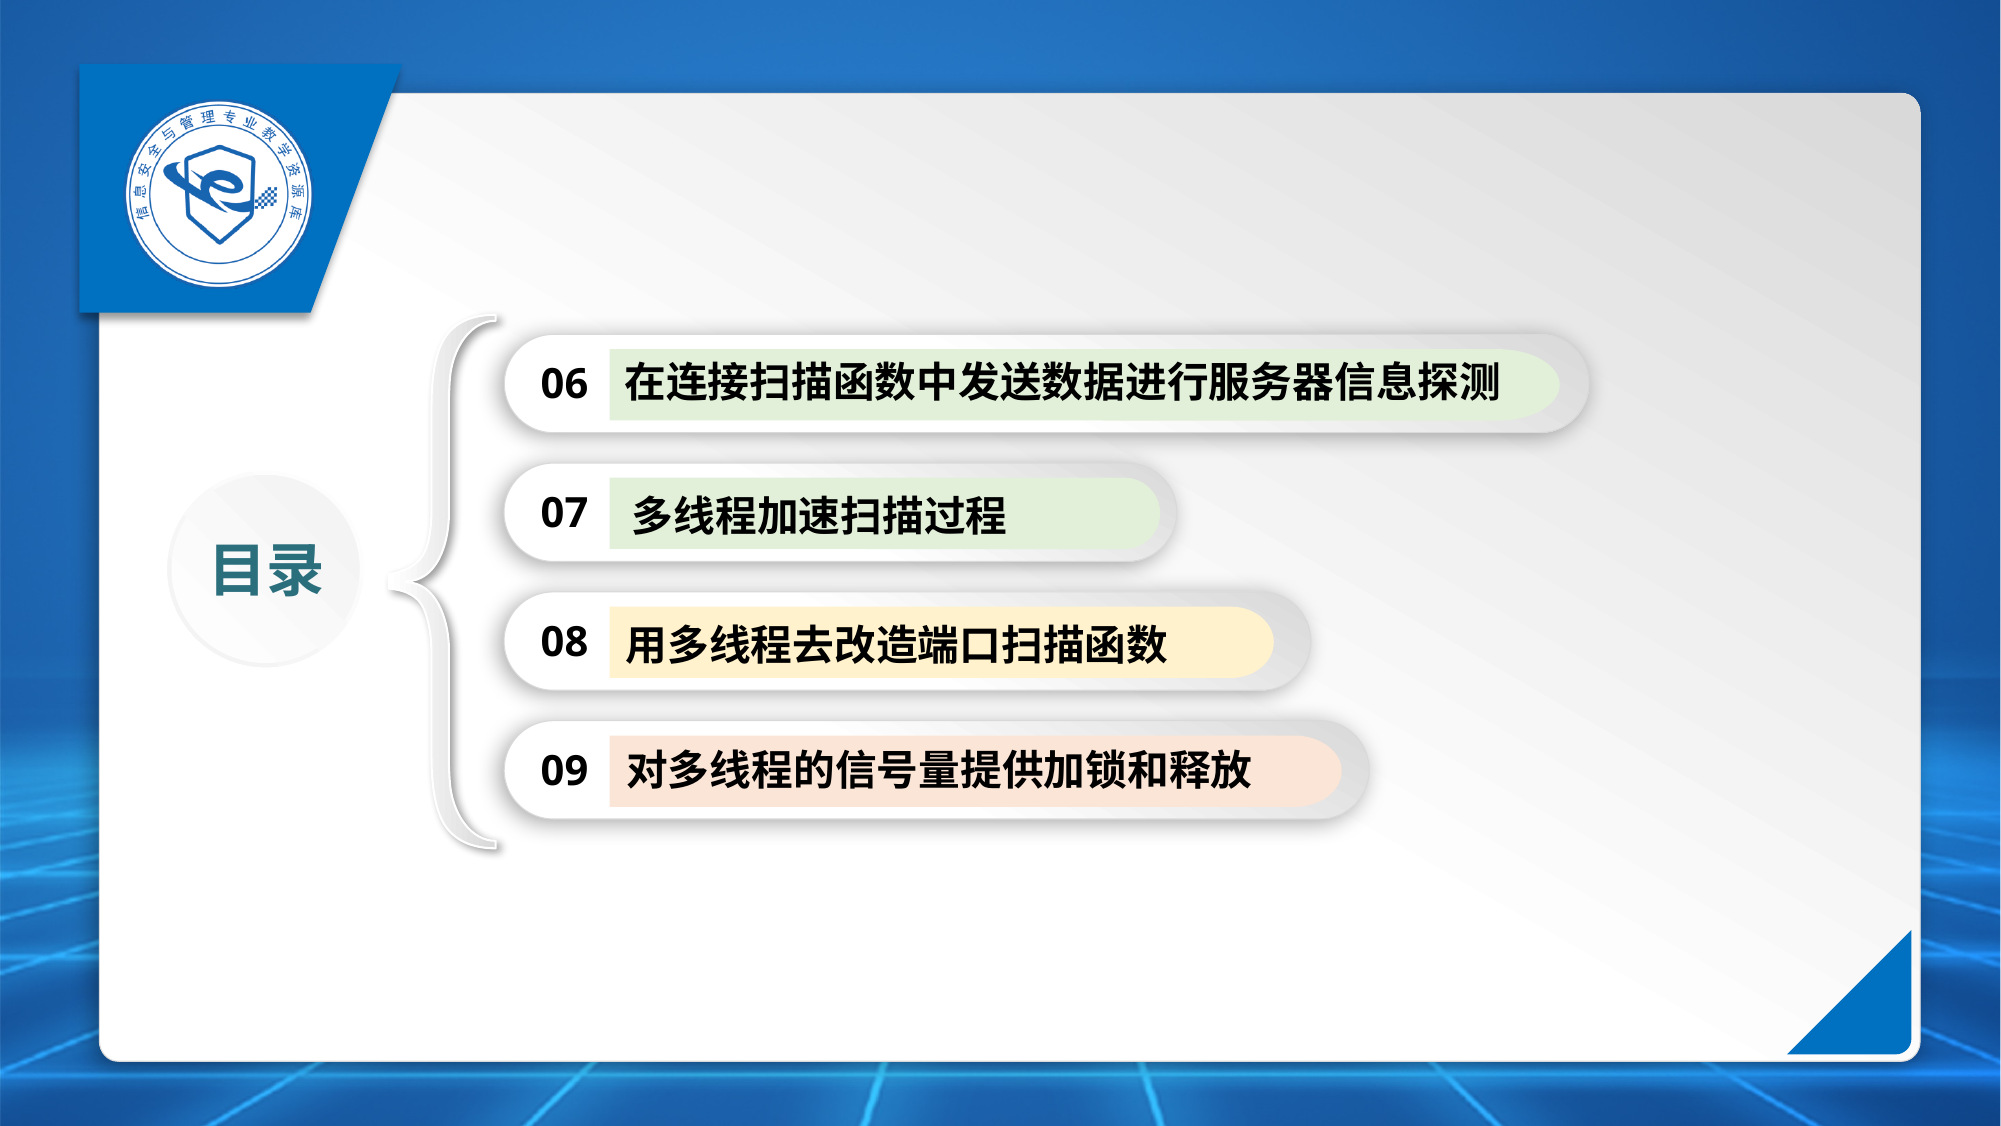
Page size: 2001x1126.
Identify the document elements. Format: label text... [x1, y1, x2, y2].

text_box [504, 591, 1311, 691]
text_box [167, 470, 364, 668]
picture [0, 0, 2001, 1126]
text_box [388, 314, 496, 849]
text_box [503, 463, 1177, 562]
text_box 目录 [163, 533, 167, 604]
text_box 目录 [364, 533, 370, 604]
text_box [504, 334, 1589, 433]
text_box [504, 720, 1370, 819]
